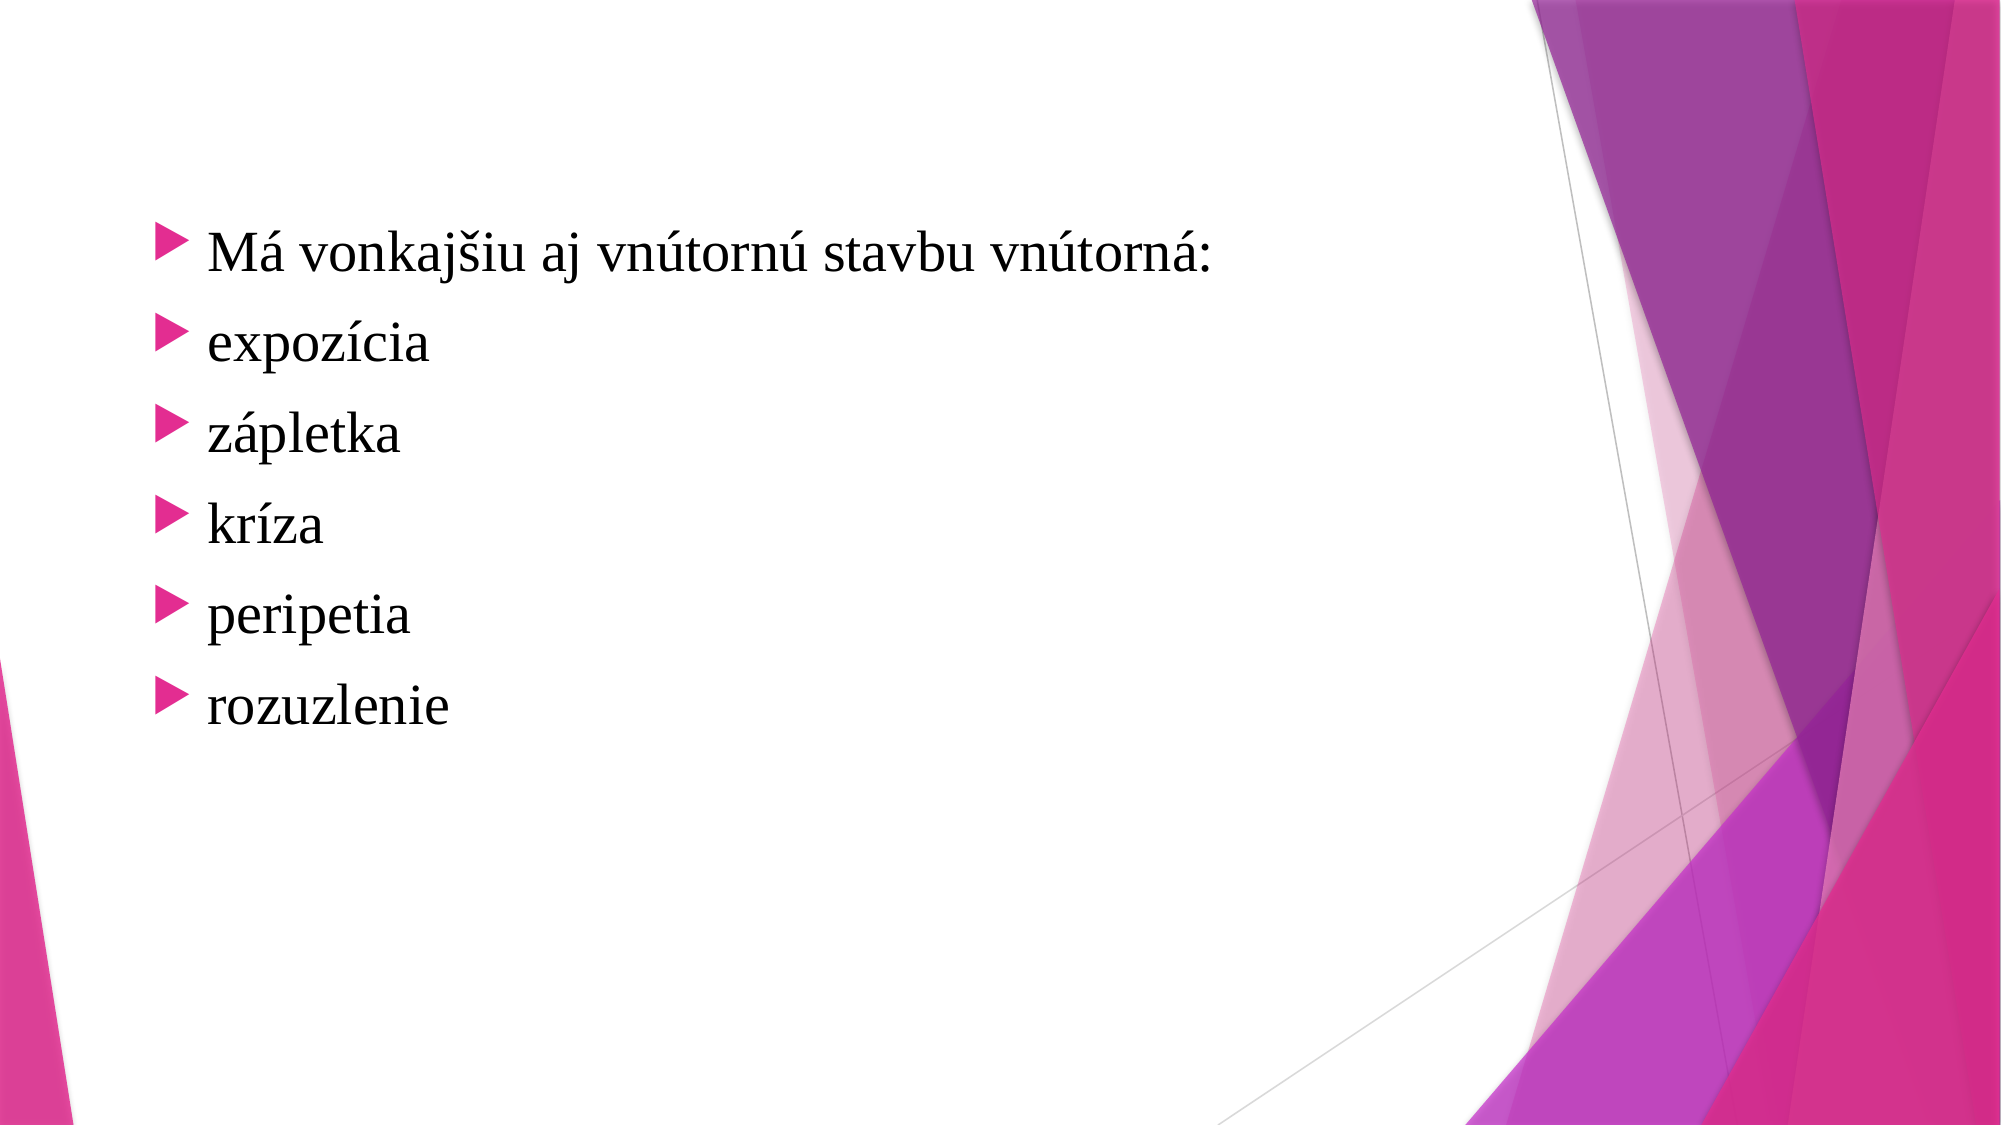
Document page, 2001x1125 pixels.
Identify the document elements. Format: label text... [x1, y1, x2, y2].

list Má vonkajšiu aj vnútornú stavbu vnútorná: expozícia zápletka kríza peripetia rozuzlenie [136, 205, 1556, 857]
